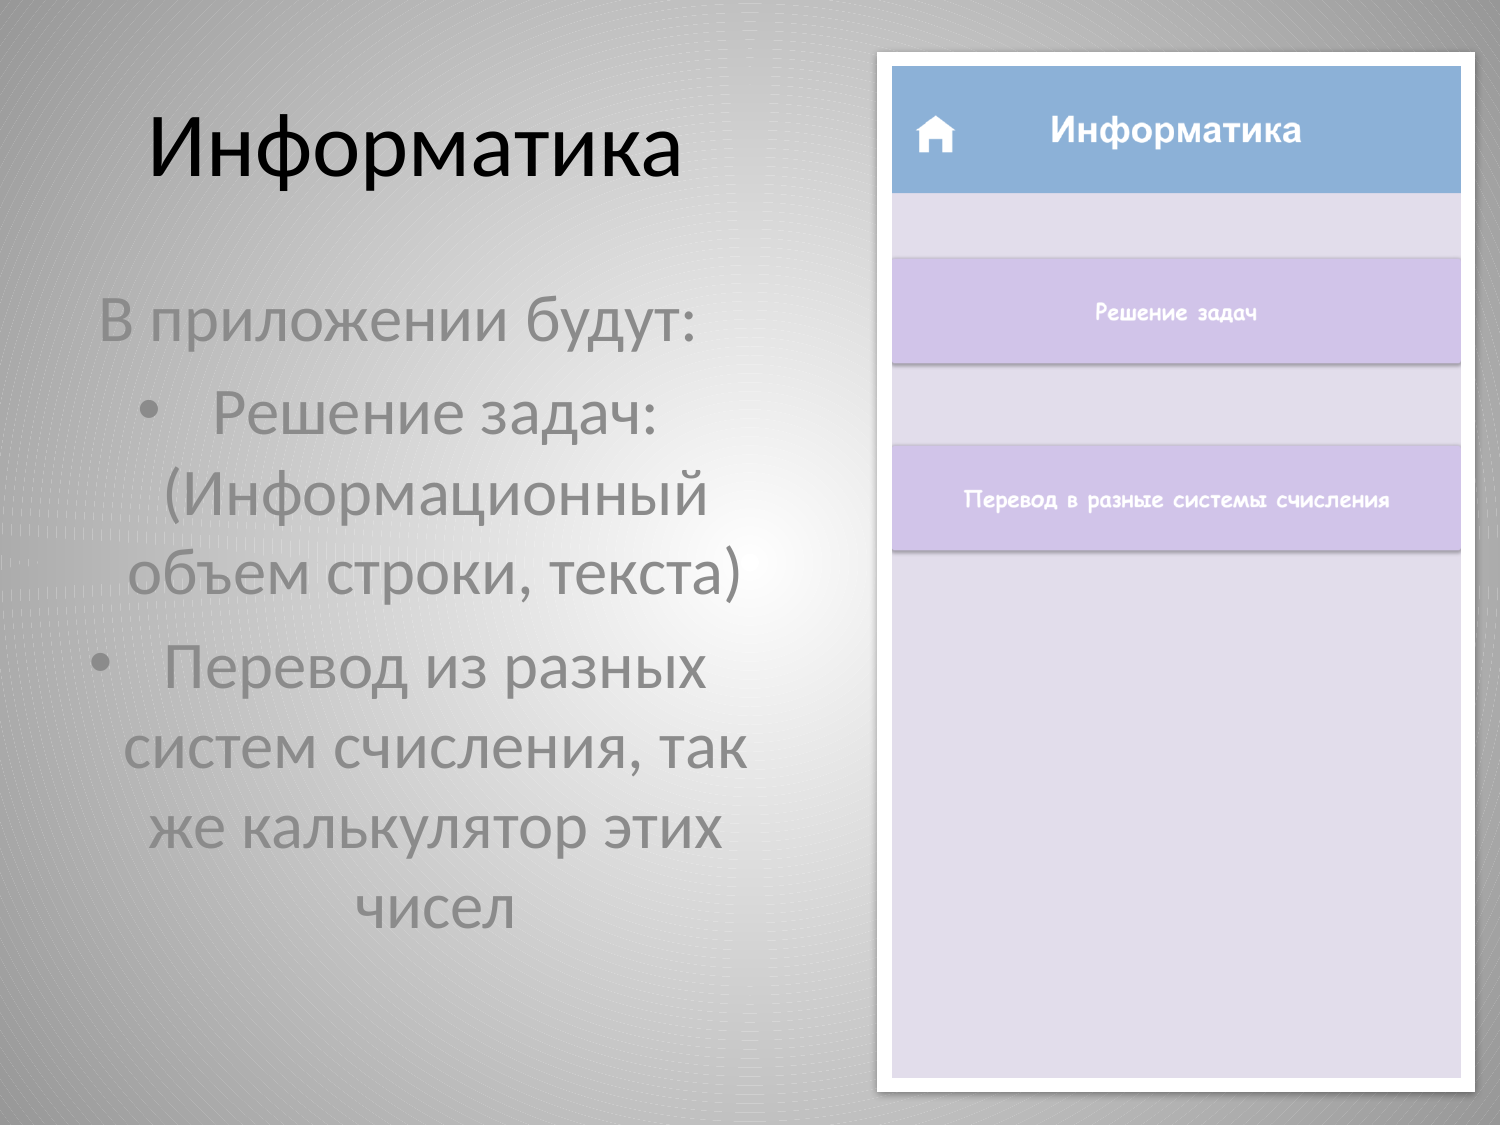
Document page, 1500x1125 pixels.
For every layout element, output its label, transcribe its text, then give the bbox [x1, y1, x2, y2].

subtitle В приложении будут: Решение задач: (Информационный объем строки, текста) Перевод из разных систем счисления, так же калькулятор этих чисел [0, 267, 798, 1125]
title Информатика [0, 19, 833, 261]
picture [891, 66, 1461, 1078]
